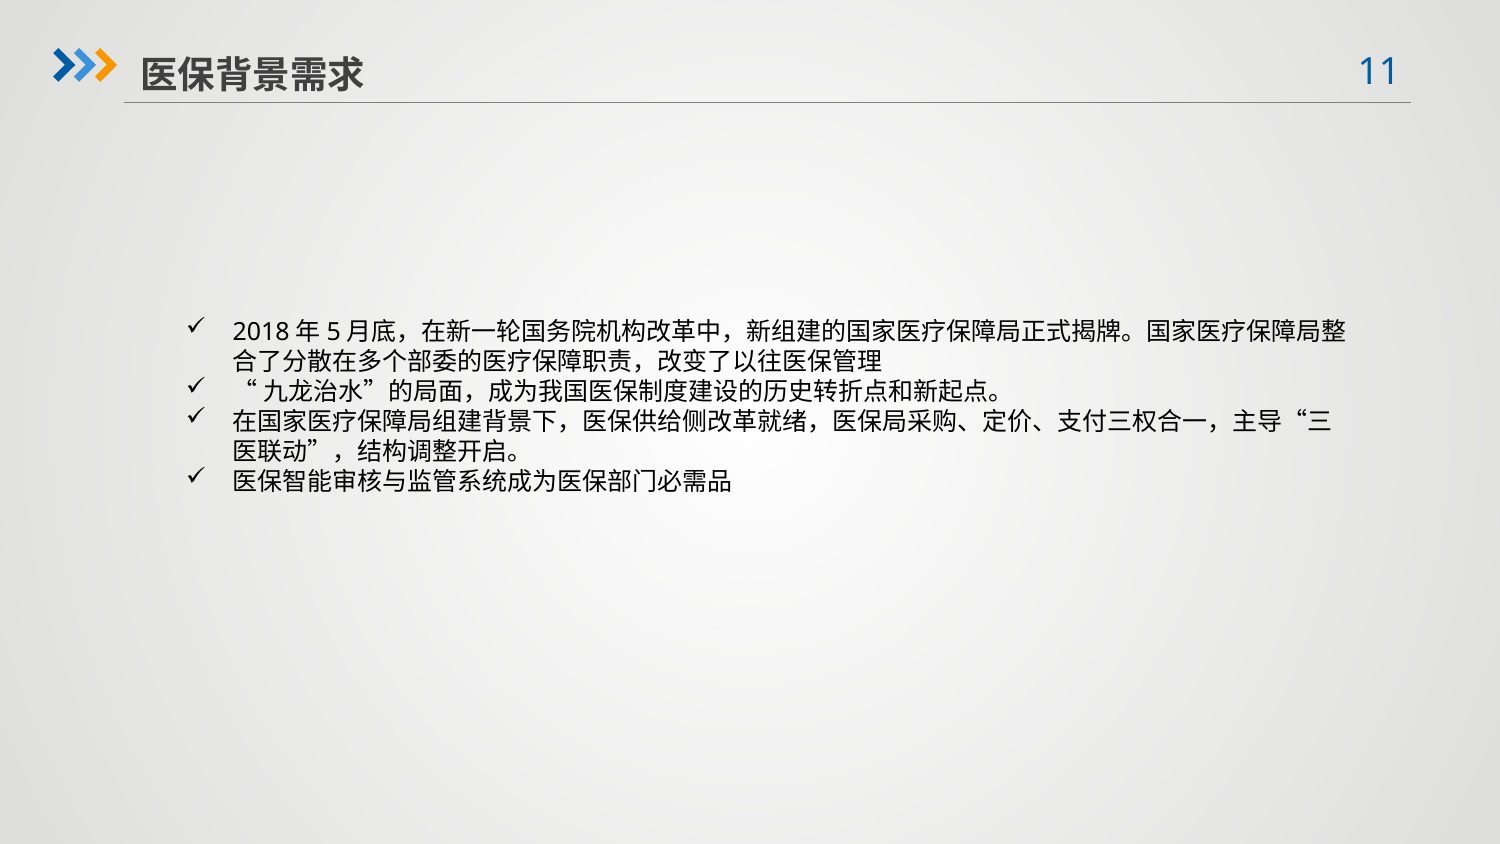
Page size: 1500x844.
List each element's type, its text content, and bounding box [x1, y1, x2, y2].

text_box 2018年5月底，在新一轮国务院机构改革中，新组建的国家医疗保障局正式揭牌。国家医疗保障局整合了分散在多个部委的医疗保障职责，改变了以往医保管理 “九龙治水”的局面，成为我国医保制度建设的历史转折点和新起点。 在国家医疗保障局组建背景下，医保供给侧改革就绪，医保局采购、定价、支付三权合一，主导“三医联动”，结构调整开启。 医保智能审核与监管系统成为医保部门必需品 [171, 308, 1365, 533]
picture [0, 0, 1500, 844]
text_box 医保背景需求 [125, 43, 380, 104]
